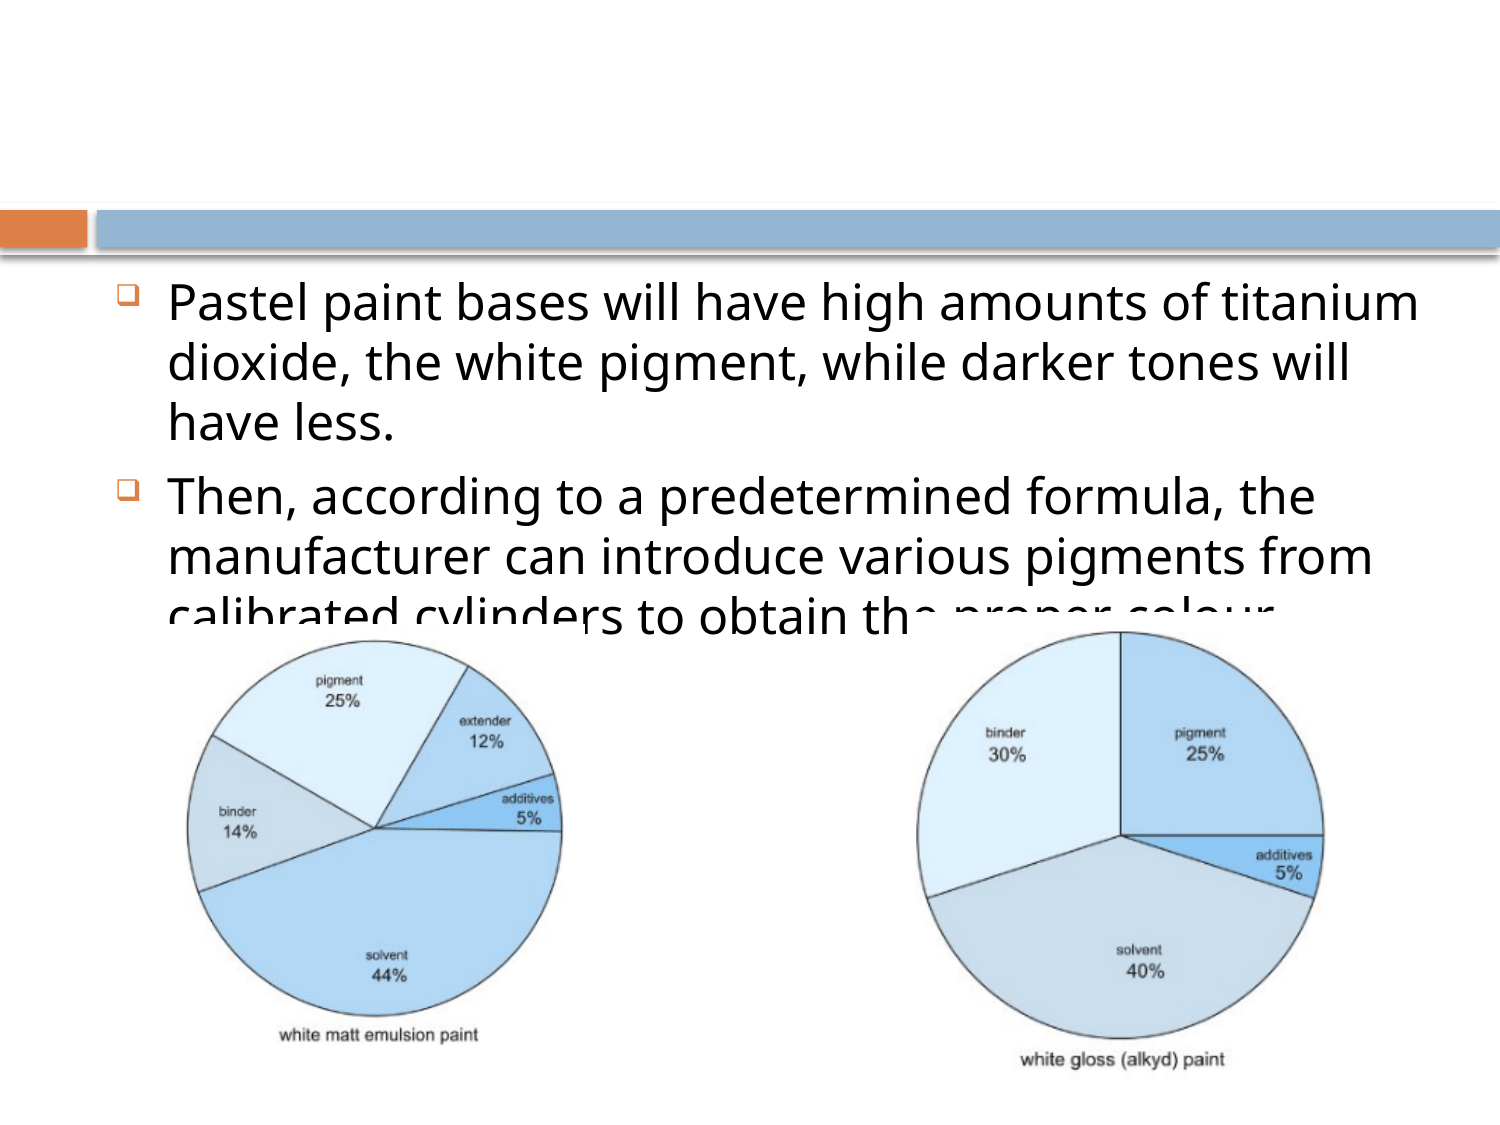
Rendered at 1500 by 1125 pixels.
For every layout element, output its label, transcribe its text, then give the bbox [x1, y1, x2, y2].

picture [162, 624, 585, 1063]
picture [912, 612, 1337, 1082]
list Pastel paint bases will have high amounts of titanium dioxide, the white pigment, while darker tones will have less. Then, according to a predetermined formula, the manufacturer can introduce various pigments from calibrated cylinders to obtain the proper colour. [100, 262, 1438, 1000]
